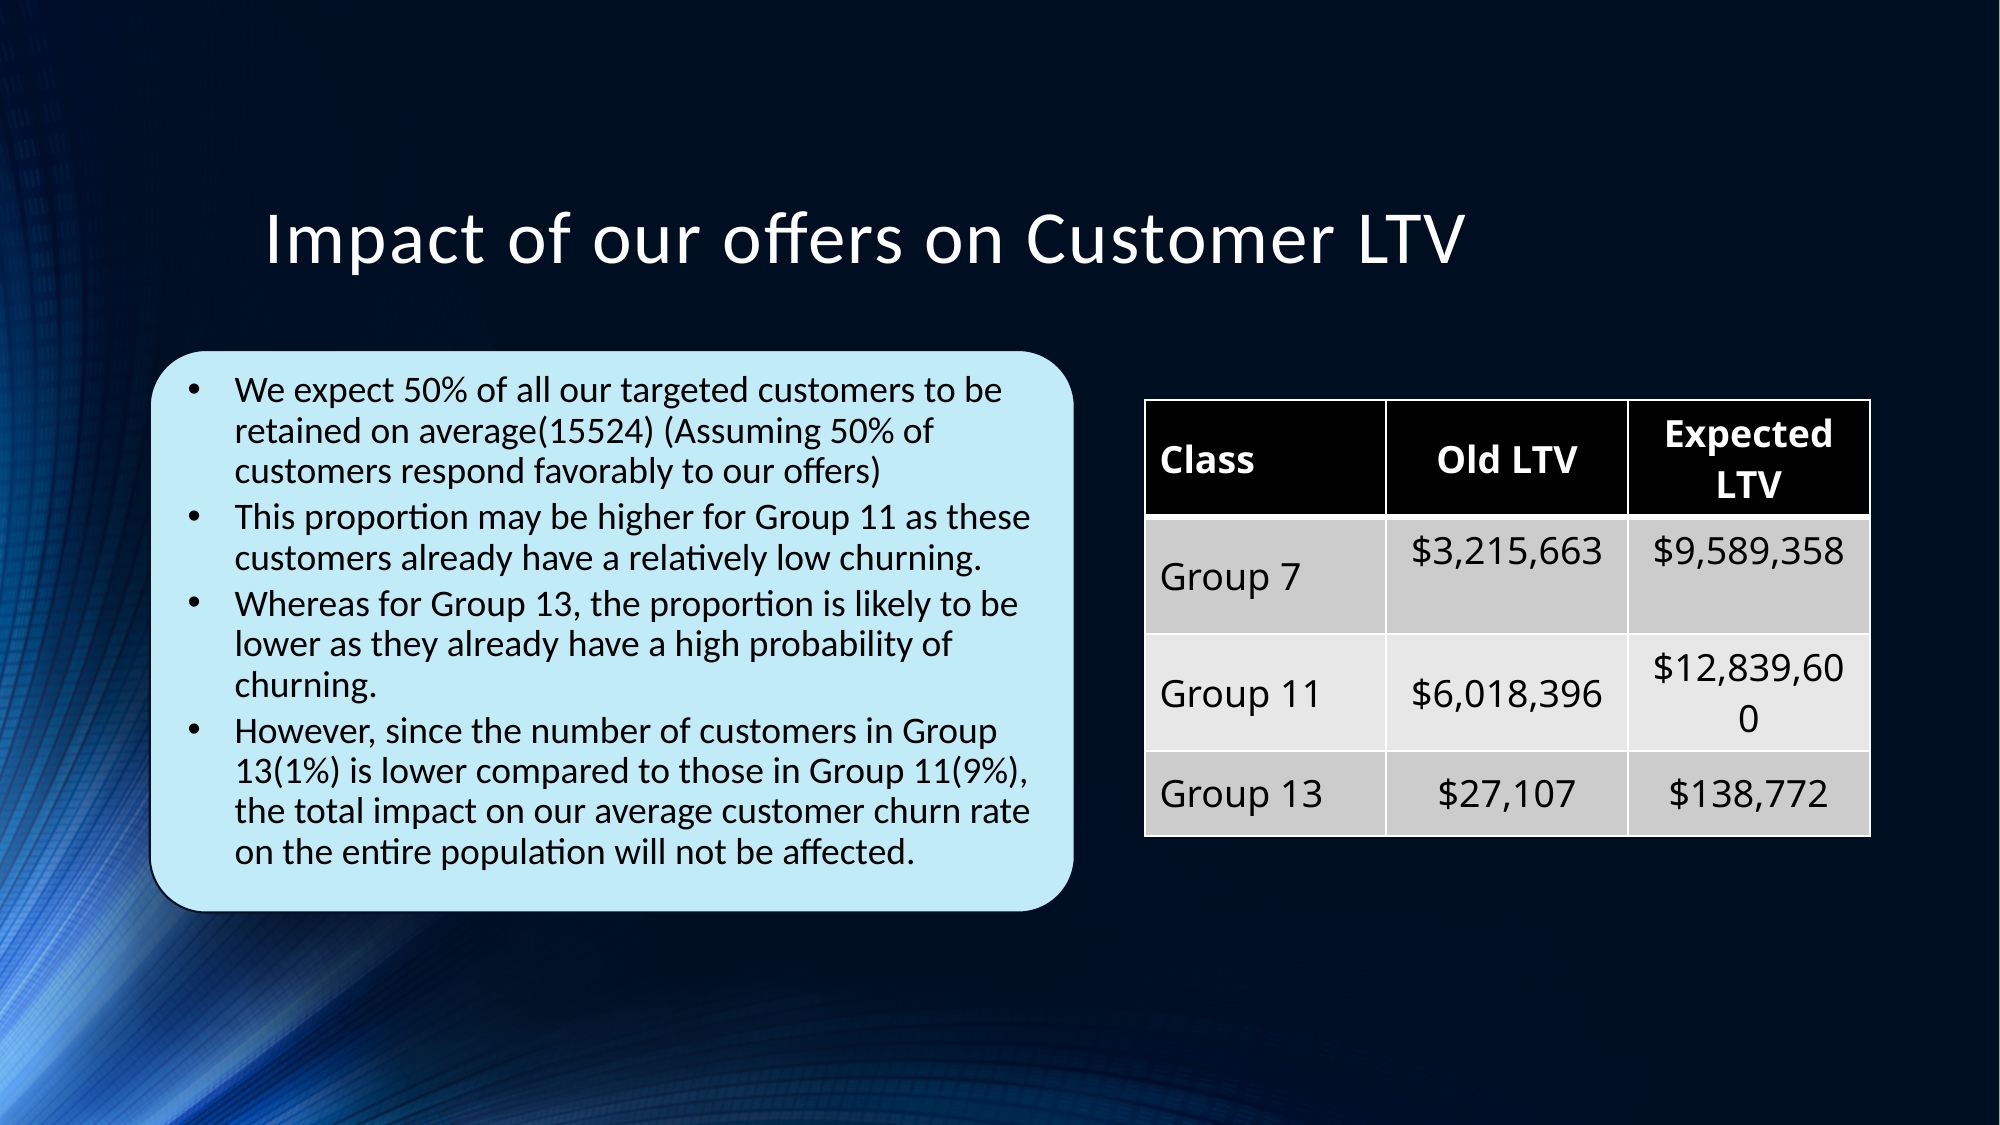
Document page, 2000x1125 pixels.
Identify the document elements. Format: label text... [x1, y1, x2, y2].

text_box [149, 349, 1075, 913]
table_cell $27,107 [1387, 752, 1627, 835]
table_cell $138,772 [1629, 752, 1869, 835]
table_cell $6,018,396 [1387, 635, 1627, 750]
table_header Old LTV [1387, 401, 1627, 514]
table_cell $9,589,358 [1629, 520, 1869, 633]
table_cell Group 13 [1146, 752, 1385, 835]
picture [0, 0, 2000, 1125]
table_cell $3,215,663 [1387, 520, 1627, 633]
table_cell $12,839,600 [1629, 635, 1869, 750]
table_header Expected LTV [1629, 401, 1869, 514]
title Impact of our offers on Customer LTV [249, 62, 1750, 288]
table_cell Group 7 [1146, 520, 1385, 633]
table_header Class [1146, 401, 1385, 514]
table_cell Group 11 [1146, 635, 1385, 750]
